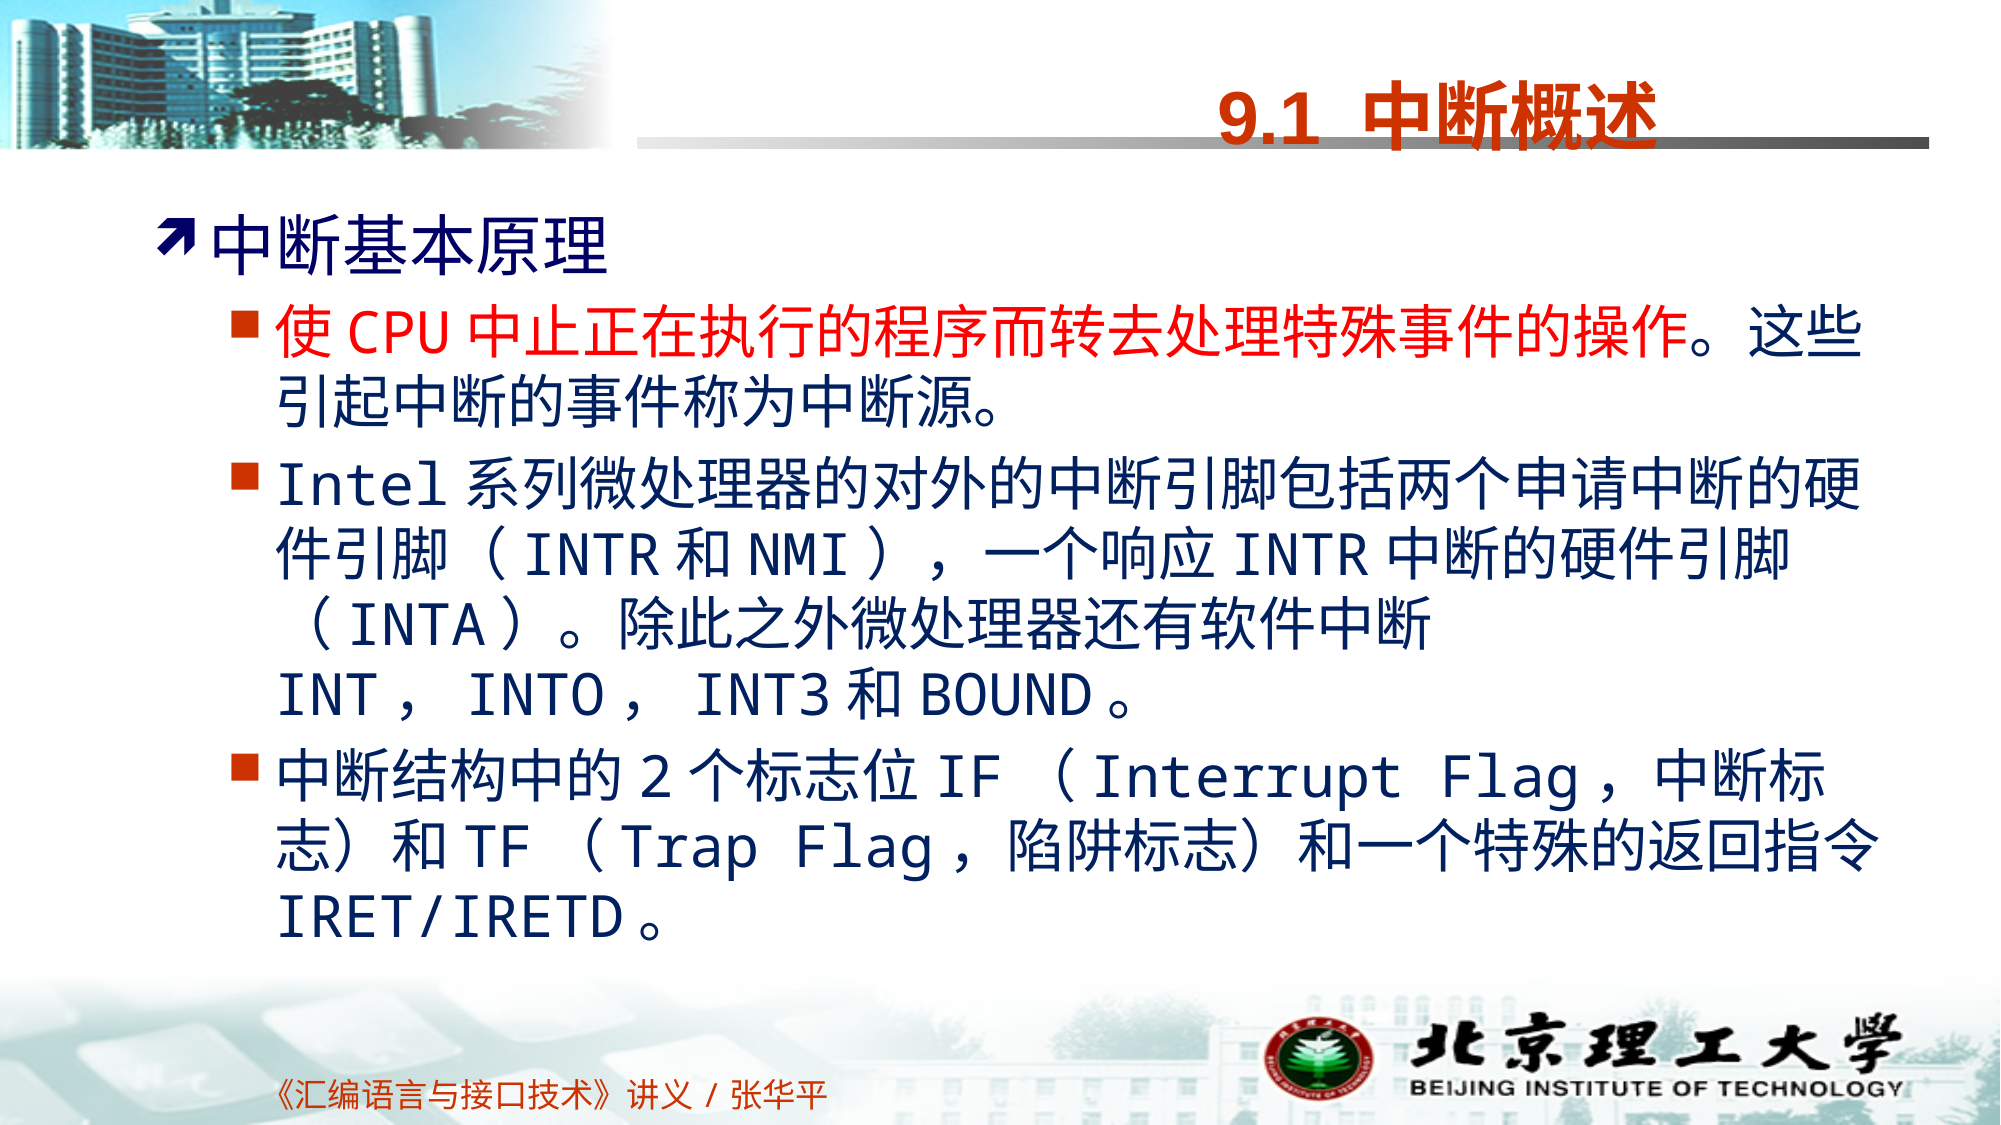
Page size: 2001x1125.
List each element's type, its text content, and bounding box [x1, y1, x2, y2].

title 9.1 中断概述 [409, 45, 1675, 185]
list 中断基本原理 使CPU中止正在执行的程序而转去处理特殊事件的操作。这些引起中断的事件称为中断源。 Intel系列微处理器的对外的中断引脚包括两个申请中断的硬件引脚（INTR和NMI），一个响应INTR中断的硬件引脚（INTA）。除此之外微处理器还有软件中断INT，INTO，INT3和BOUND。 中断结构中的2个标志位IF（Interrupt Flag，中断标志）和TF（Trap Flag，陷阱标志）和一个特殊的返回指令IRET/IRETD。 [137, 196, 1934, 988]
picture [0, 0, 2000, 1125]
